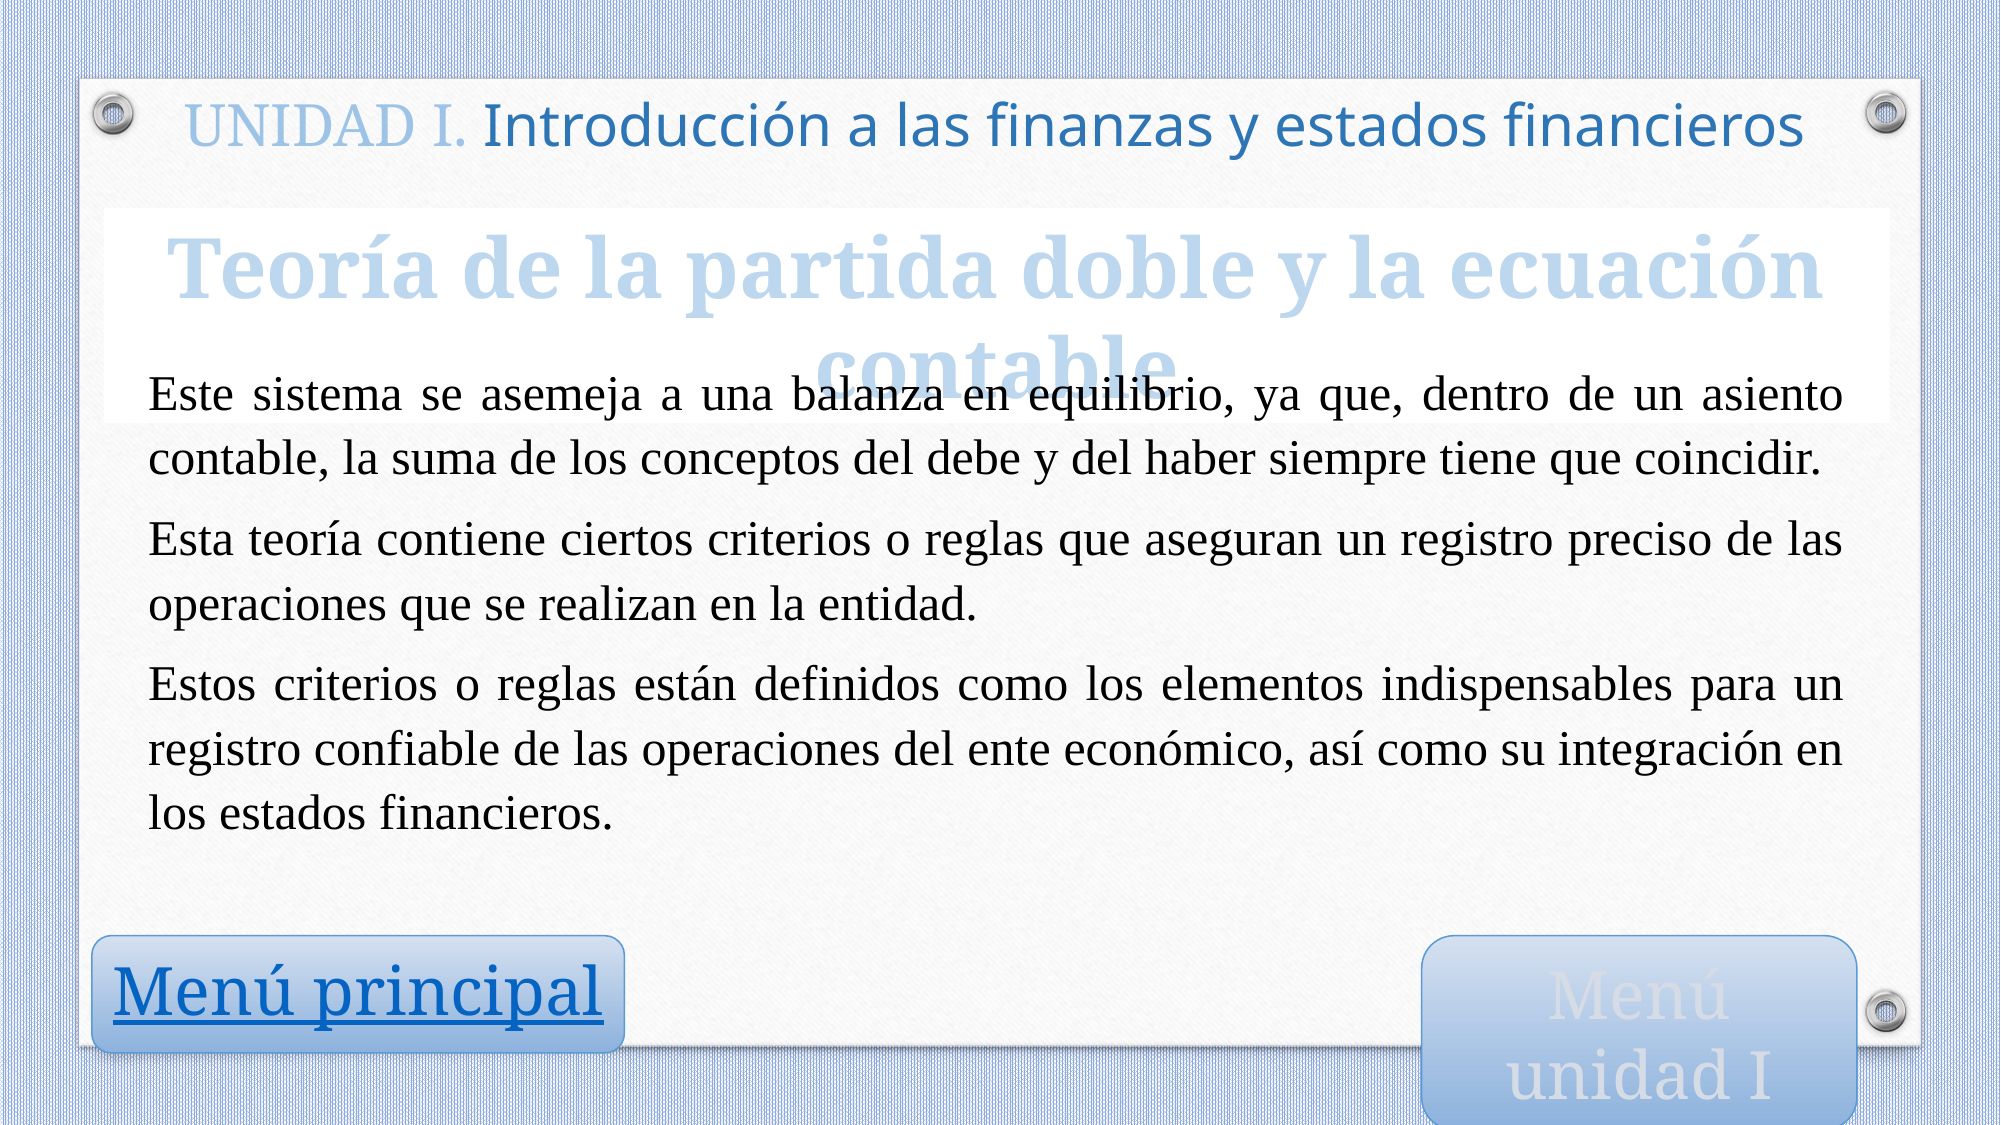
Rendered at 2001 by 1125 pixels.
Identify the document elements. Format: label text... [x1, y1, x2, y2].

text_box Menú unidad I [1420, 934, 1858, 1125]
text_box Teoría de la partida doble y la ecuación contable [103, 208, 1890, 424]
picture [0, 0, 2000, 1125]
text_box UNIDAD I. Introducción a las finanzas y estados financieros [170, 80, 1860, 166]
text_box Este sistema se asemeja a una balanza en equilibrio, ya que, dentro de un asiento contable, la suma de los conceptos del debe y del haber siempre tiene que coincidir. Esta teoría contiene ciertos criterios o reglas que aseguran un registro preciso de las operaciones que se realizan en la entidad. Estos criterios o reglas están definidos como los elementos indispensables para un registro confiable de las operaciones del ente económico, así como su integración en los estados financieros. [133, 349, 1860, 847]
text_box Menú principal [91, 934, 626, 1054]
